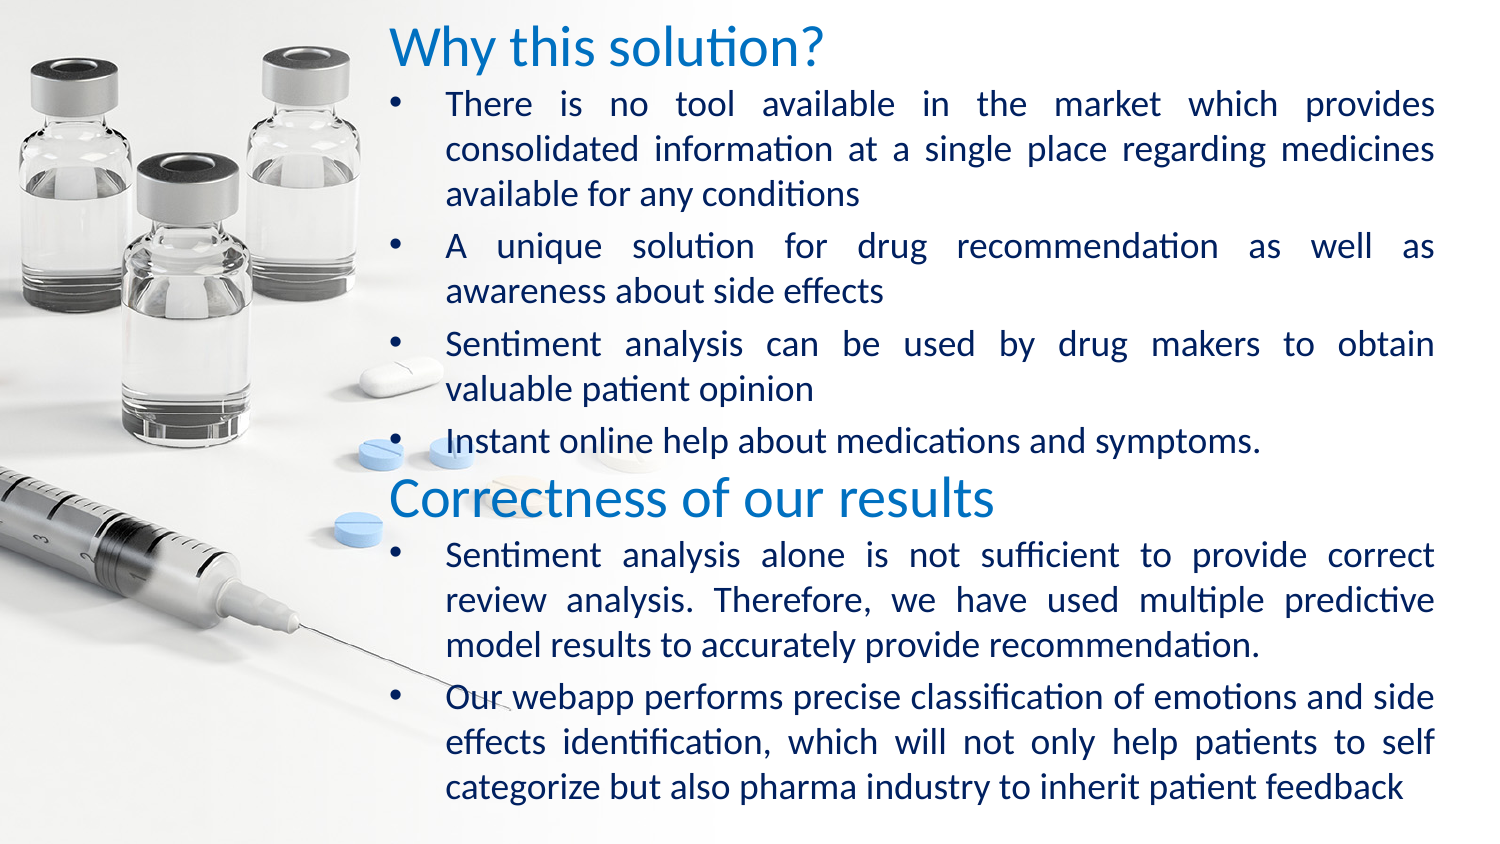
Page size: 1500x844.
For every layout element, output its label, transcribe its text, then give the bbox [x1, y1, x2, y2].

title Why this solution? [374, 0, 1352, 71]
text_box Correctness of our results [374, 446, 1352, 522]
text_box Sentiment analysis alone is not sufficient to provide correct review analysis. Therefore, we have used multiple predictive model results to accurately provide recommendation. Our webapp performs precise classification of emotions and side effects identification, which will not only help patients to self categorize but also pharma industry to inherit patient feedback [374, 522, 1452, 819]
list There is no tool available in the market which provides consolidated information at a single place regarding medicines available for any conditions A unique solution for drug recommendation as well as awareness about side effects Sentiment analysis can be used by drug makers to obtain valuable patient opinion Instant online help about medications and symptoms. [374, 71, 1452, 472]
picture [0, 0, 1500, 844]
